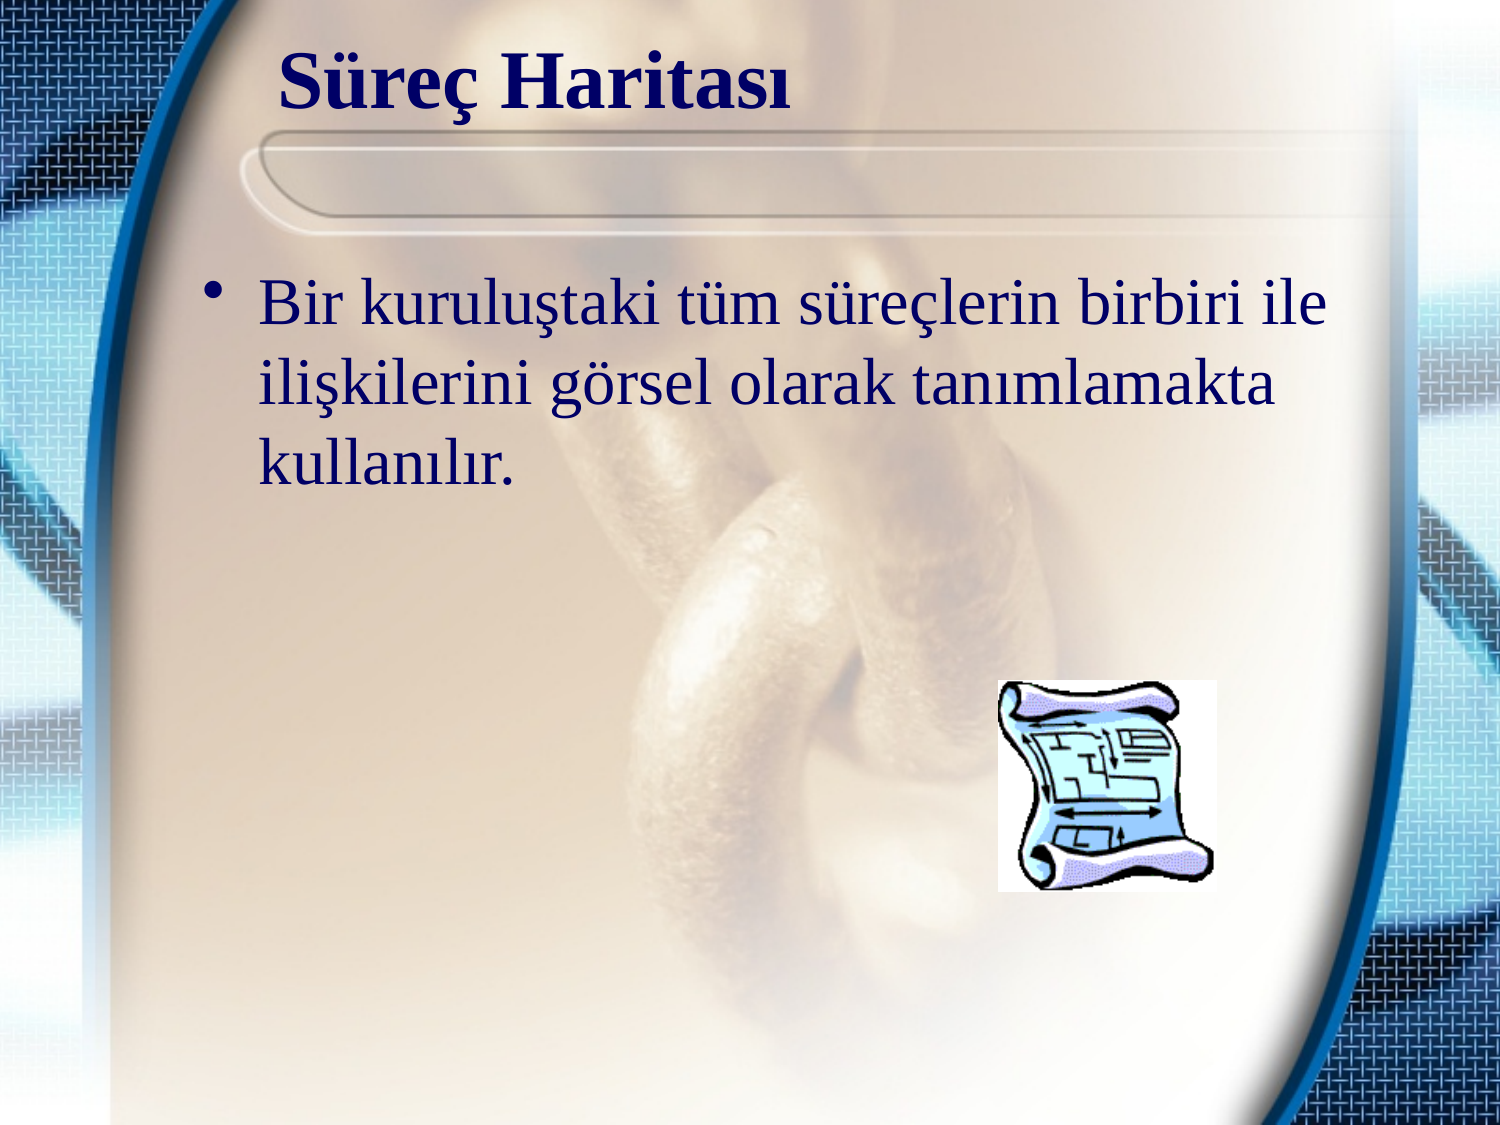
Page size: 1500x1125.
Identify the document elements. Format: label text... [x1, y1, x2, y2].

picture [0, 0, 1500, 1125]
title Süreç Haritası [262, 12, 1413, 138]
list Bir kuruluştaki tüm süreçlerin birbiri ile ilişkilerini görsel olarak tanımlamakta kullanılır. [187, 249, 1363, 963]
